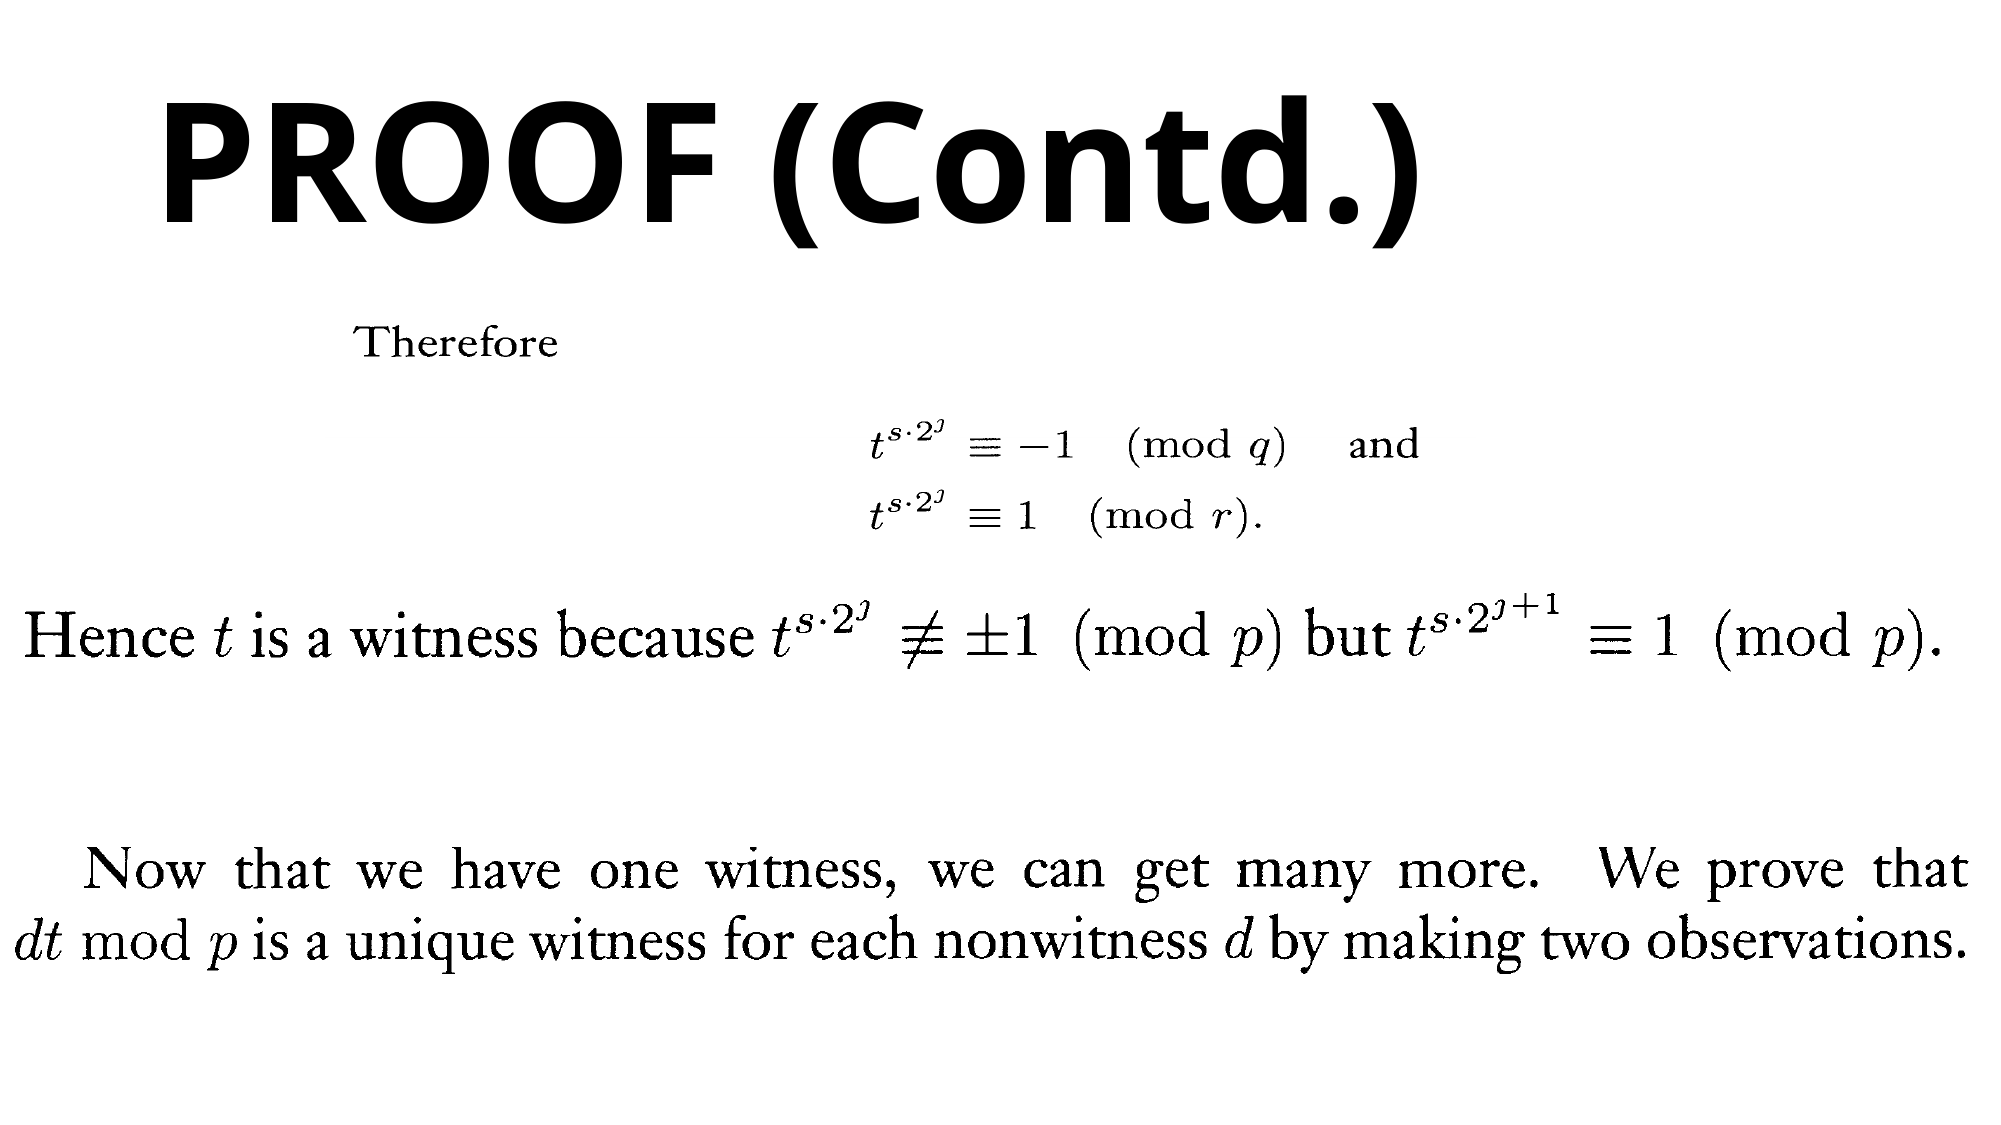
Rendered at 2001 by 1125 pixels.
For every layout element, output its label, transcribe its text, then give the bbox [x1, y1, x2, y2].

picture [0, 593, 2000, 679]
picture [325, 306, 1476, 569]
title PROOF (Contd.) [137, 59, 1863, 278]
picture [0, 847, 2000, 974]
